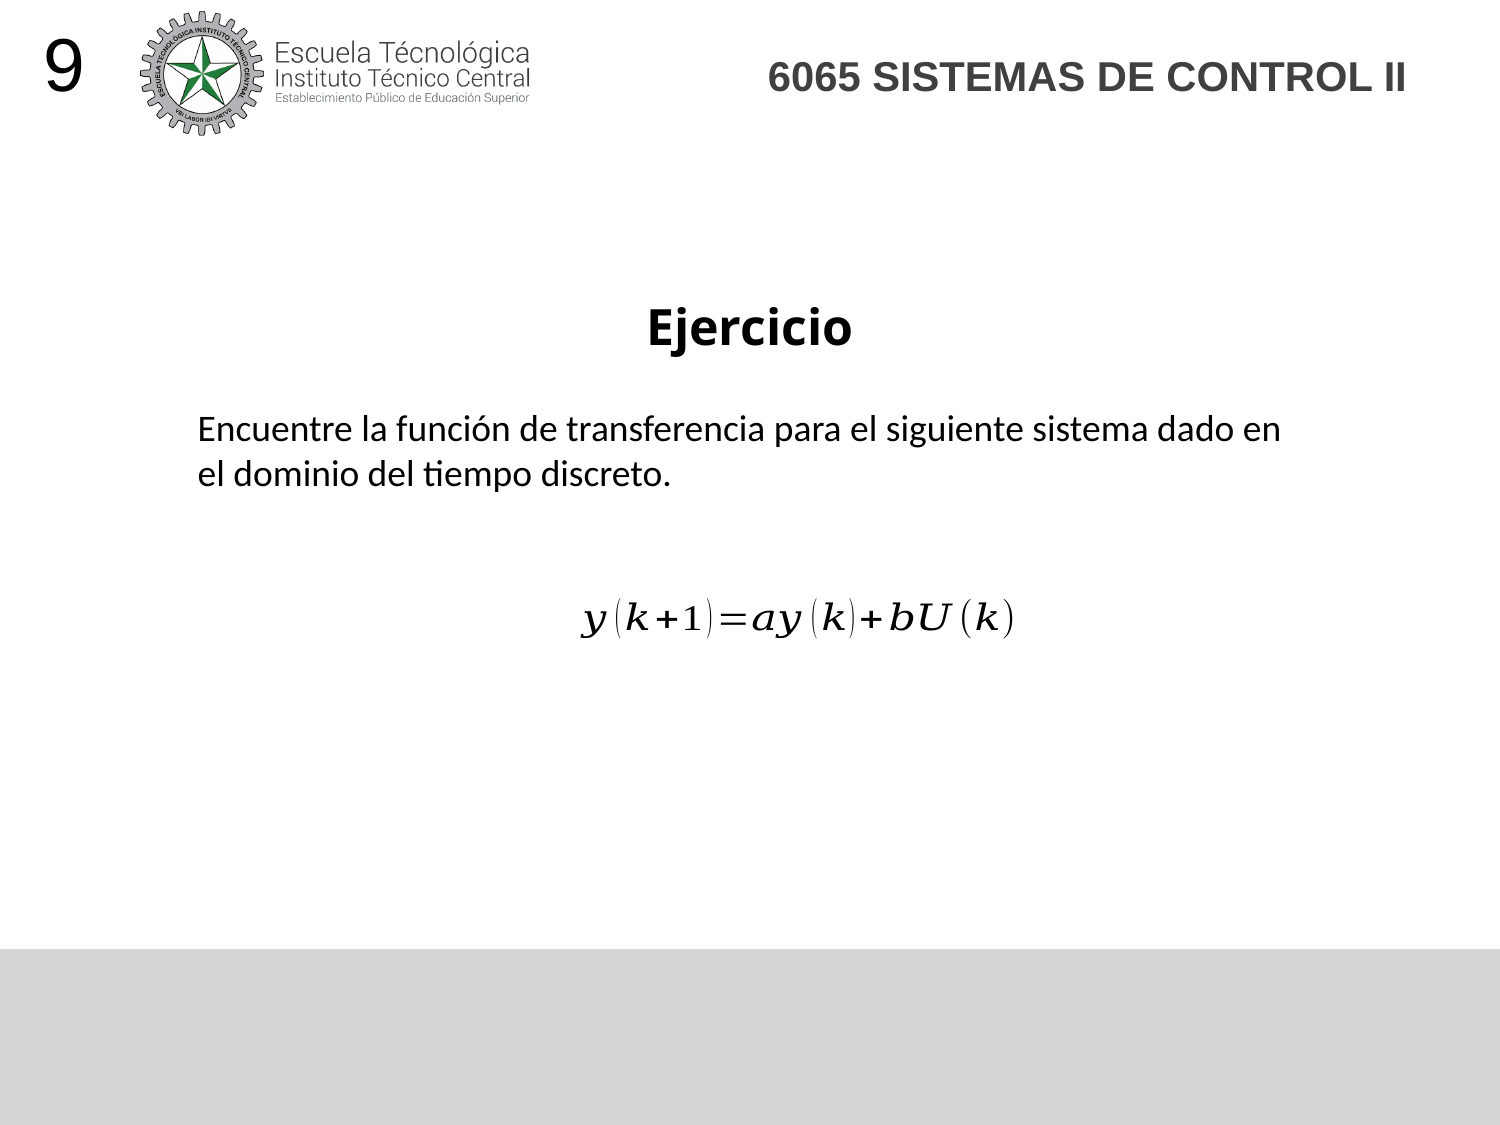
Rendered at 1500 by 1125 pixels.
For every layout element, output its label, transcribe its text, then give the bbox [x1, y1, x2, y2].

picture [130, 7, 538, 138]
text_box 9 [0, 0, 128, 114]
text_box 6065 SISTEMAS DE CONTROL II [538, 42, 1422, 125]
title Ejercicio [302, 172, 1198, 364]
text_box Encuentre la función de transferencia para el siguiente sistema dado en el dominio del tiempo discreto. [182, 397, 1329, 682]
